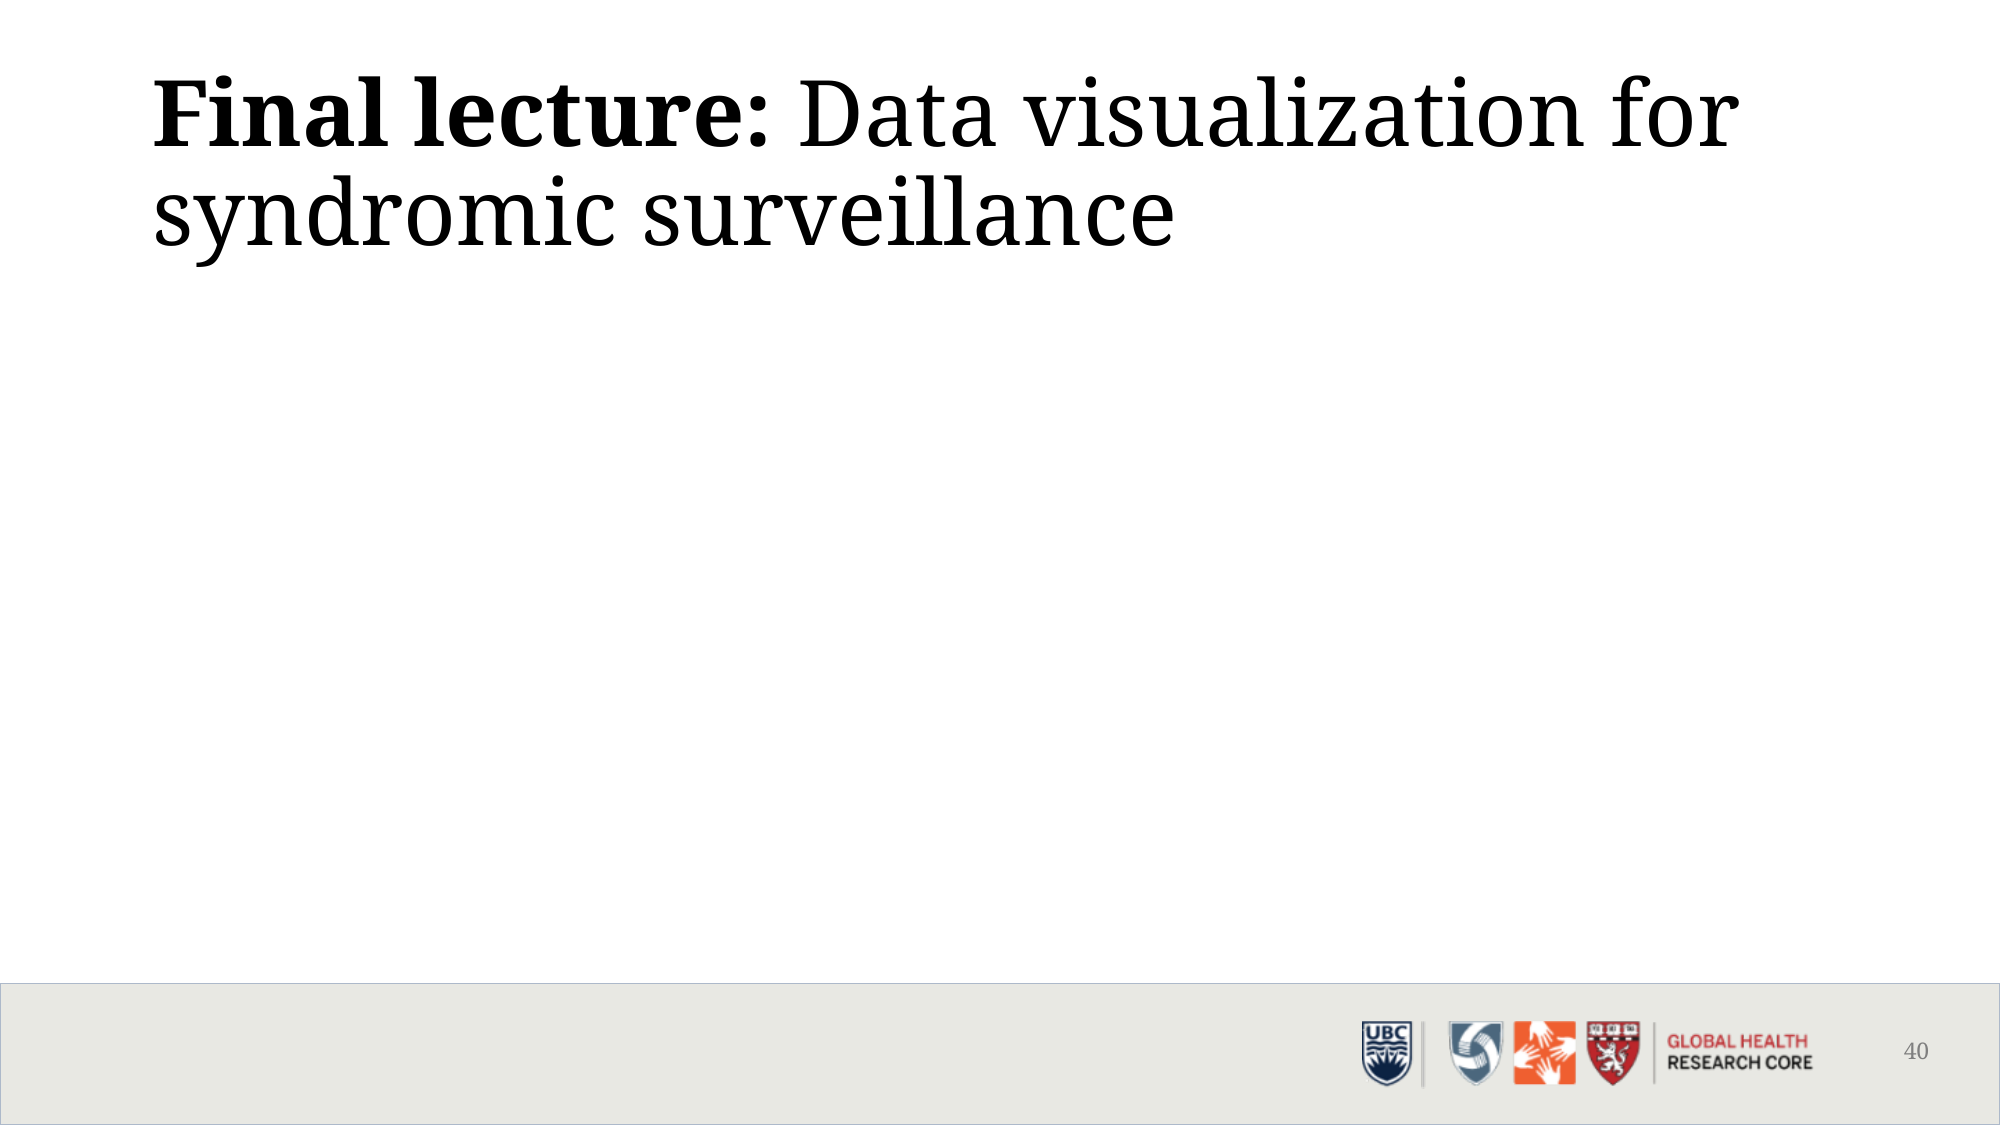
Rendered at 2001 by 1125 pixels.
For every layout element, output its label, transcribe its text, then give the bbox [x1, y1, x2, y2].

picture [1362, 1021, 1859, 1114]
text_box Final lecture: Data visualization for syndromic surveillance [137, 59, 1863, 290]
